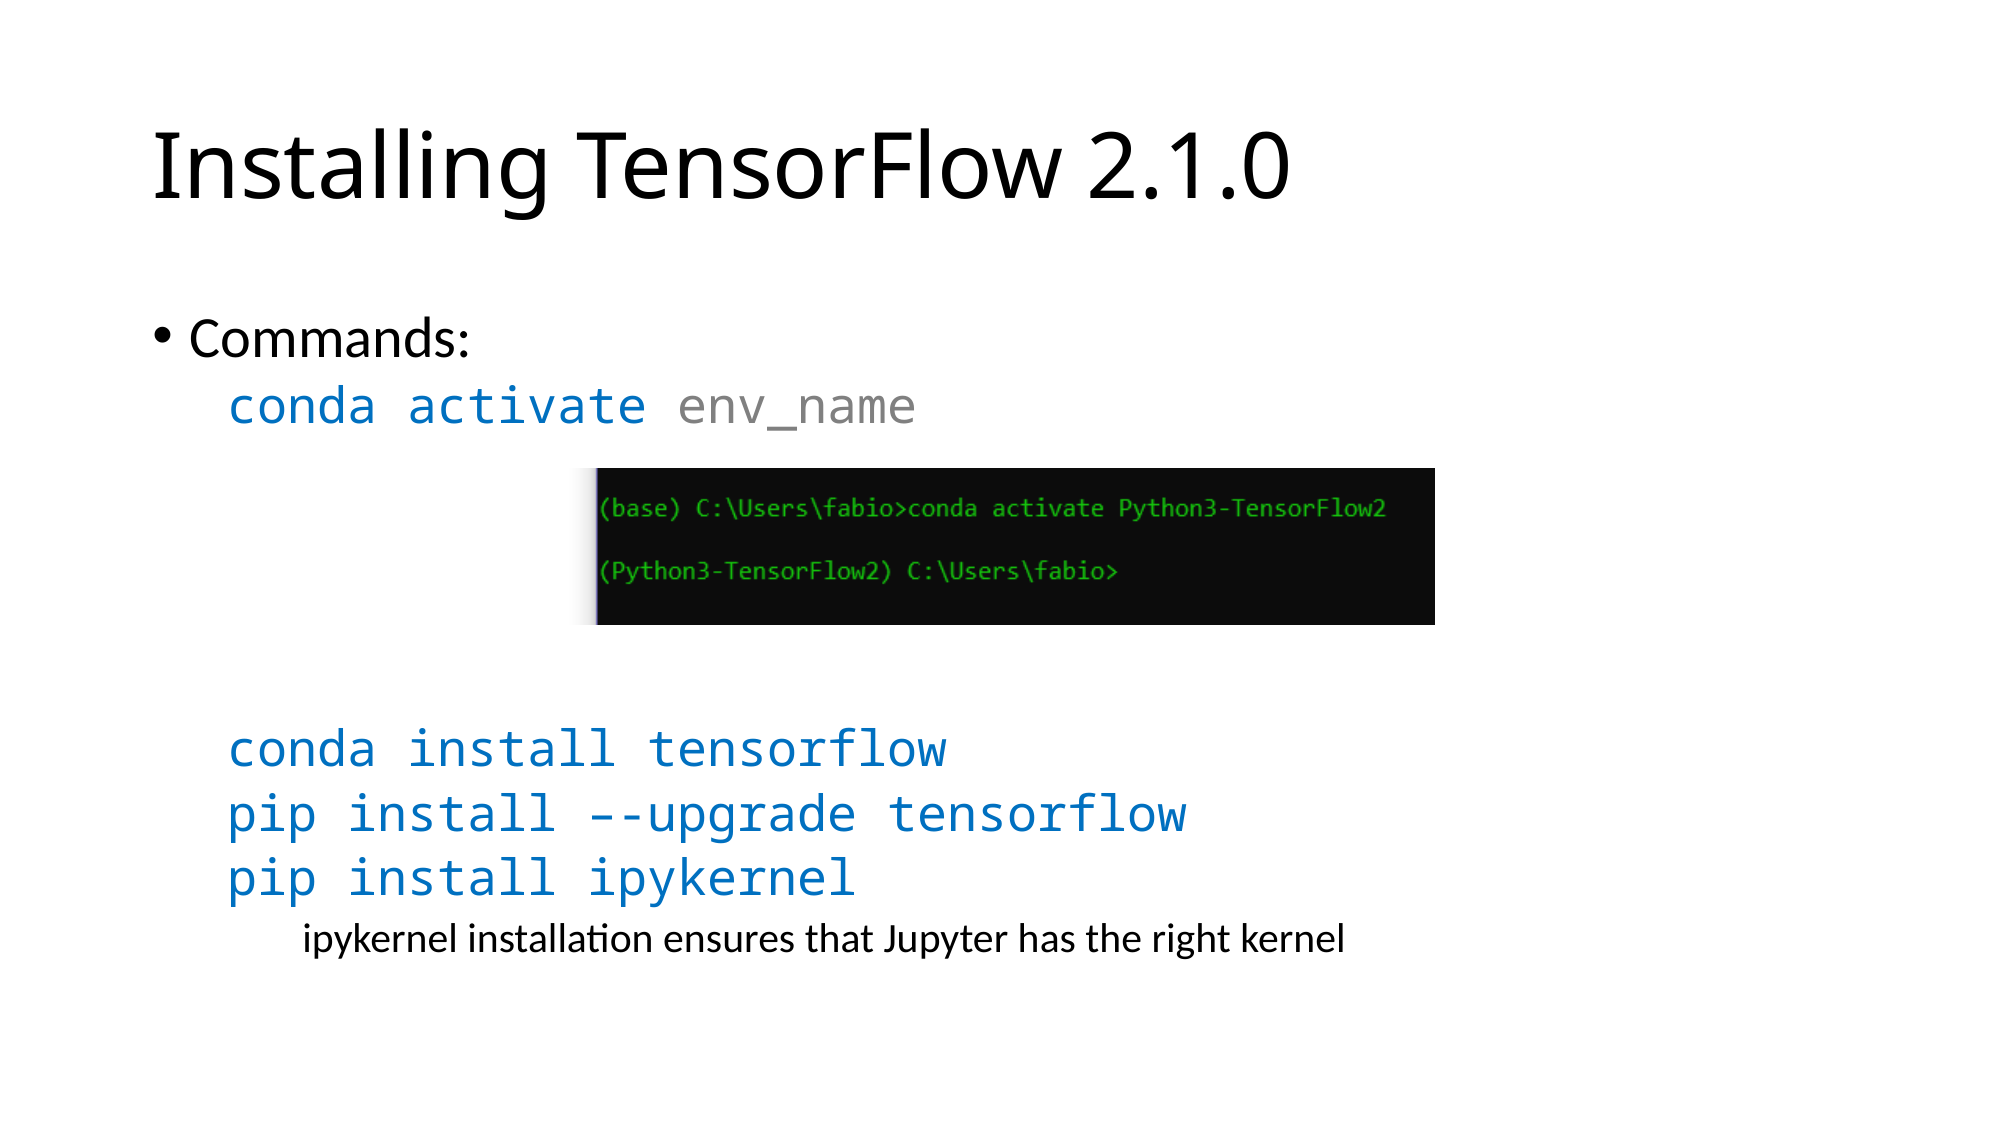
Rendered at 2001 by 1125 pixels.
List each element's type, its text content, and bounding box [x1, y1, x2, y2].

picture [565, 468, 1435, 625]
list Commands: conda activate env_name conda install tensorflow pip install –-upgrade tensorflow pip install ipykernel ipykernel installation ensures that Jupyter has the right kernel [137, 299, 1863, 1107]
title Installing TensorFlow 2.1.0 [137, 59, 1863, 278]
